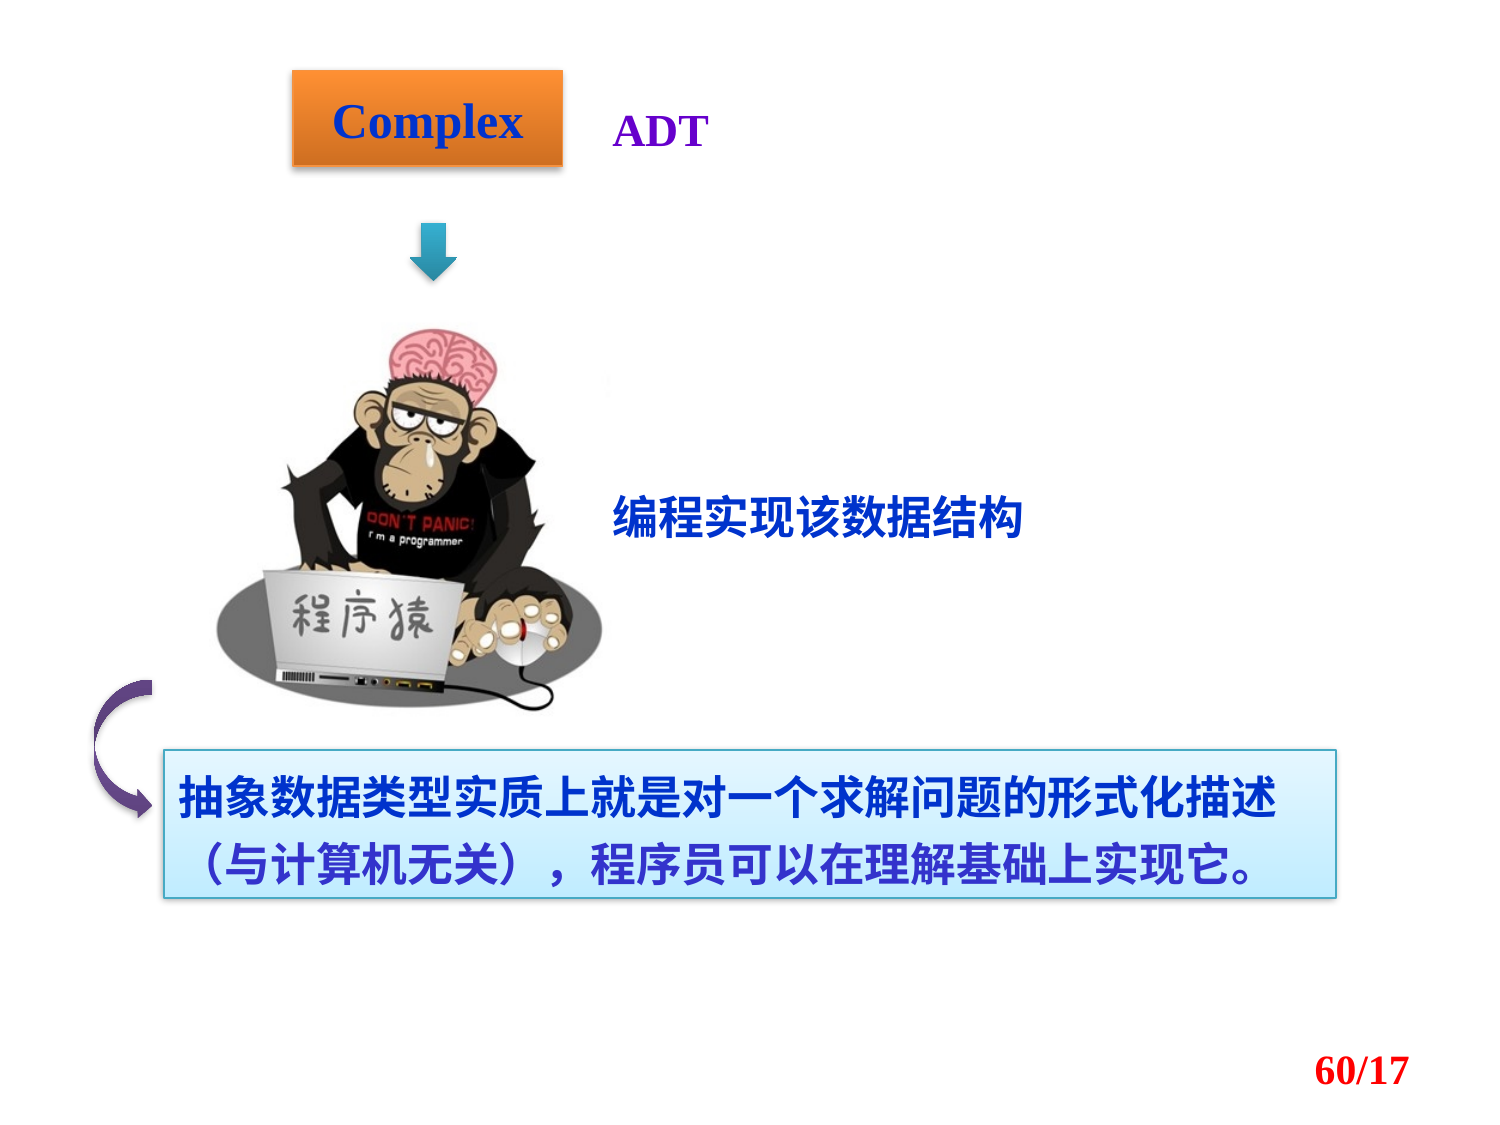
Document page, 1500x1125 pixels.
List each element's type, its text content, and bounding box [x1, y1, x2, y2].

picture [152, 304, 687, 679]
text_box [93, 679, 1337, 900]
slide_number 60/17 [1074, 1042, 1425, 1103]
text_box Complex [292, 70, 563, 167]
text_box ADT [597, 104, 750, 164]
text_box [410, 222, 457, 282]
text_box 编程实现该数据结构 [691, 492, 1102, 551]
